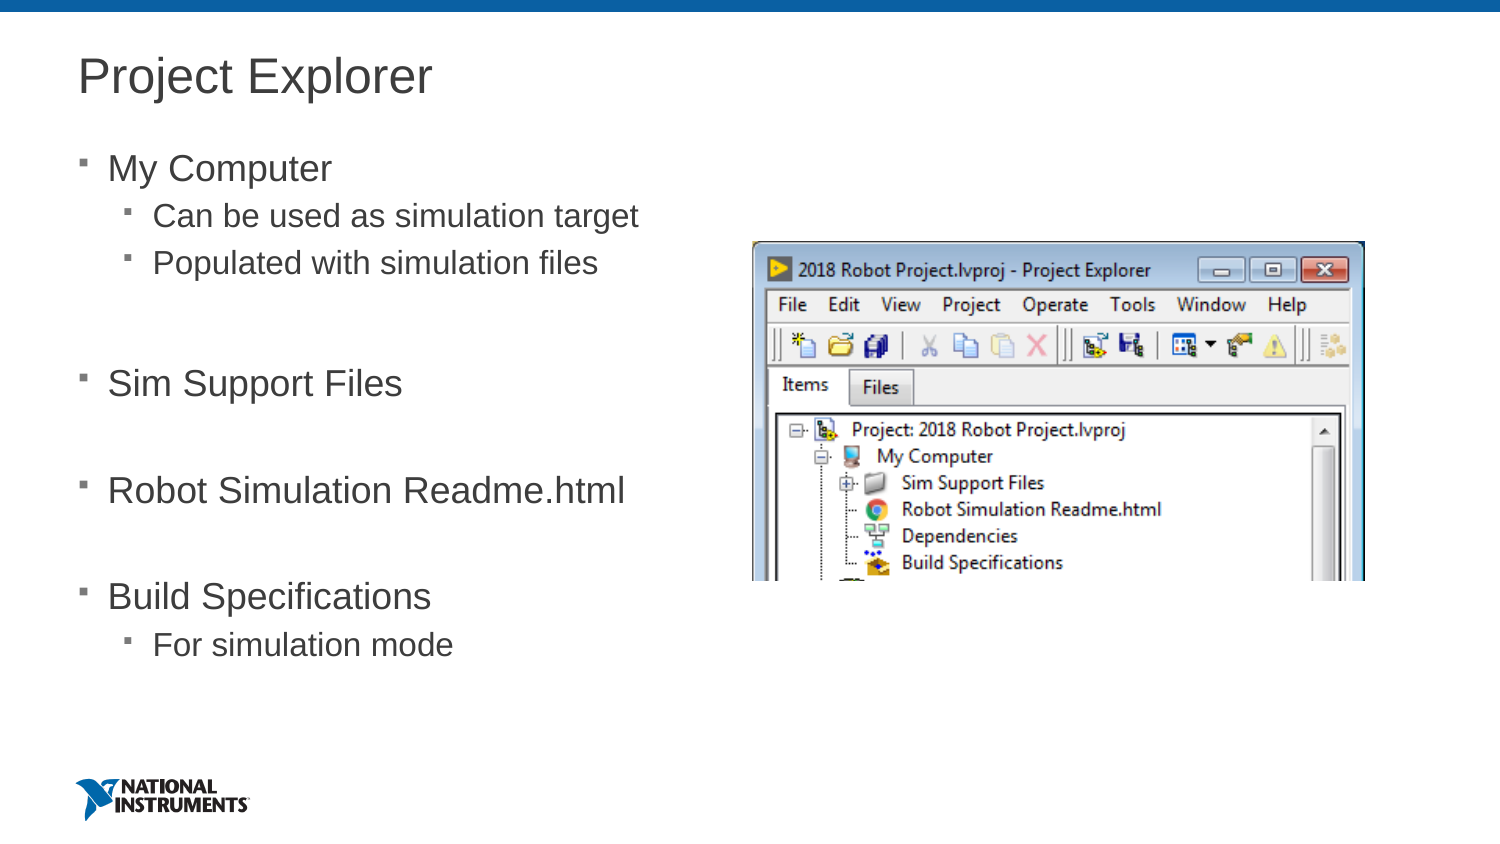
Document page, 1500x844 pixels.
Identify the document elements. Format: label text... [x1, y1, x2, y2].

title Project Explorer [77, 17, 1427, 137]
list My Computer Can be used as simulation target Populated with simulation files Sim Support Files Robot Simulation Readme.html Build Specifications For simulation mode [77, 136, 661, 745]
picture [752, 241, 1365, 581]
